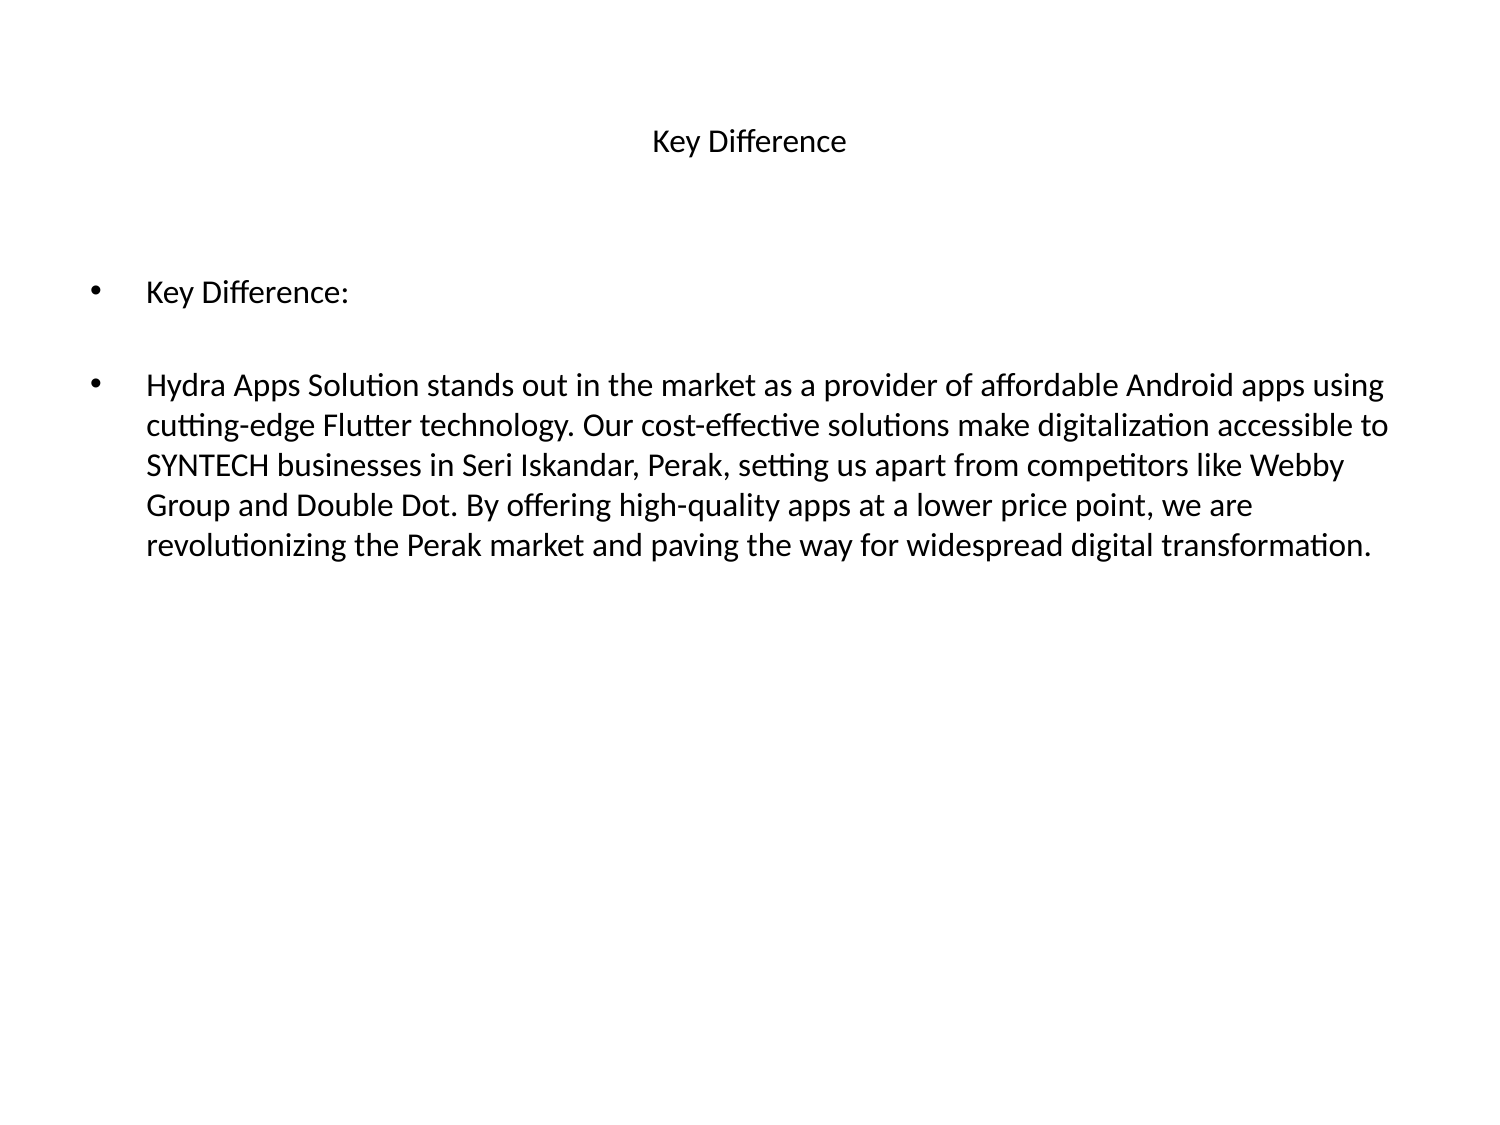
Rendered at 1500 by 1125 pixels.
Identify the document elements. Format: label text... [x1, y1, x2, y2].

list Key Difference: Hydra Apps Solution stands out in the market as a provider of affordable Android apps using cutting-edge Flutter technology. Our cost-effective solutions make digitalization accessible to SYNTECH businesses in Seri Iskandar, Perak, setting us apart from competitors like Webby Group and Double Dot. By offering high-quality apps at a lower price point, we are revolutionizing the Perak market and paving the way for widespread digital transformation. [75, 262, 1425, 1005]
title Key Difference [75, 45, 1425, 233]
